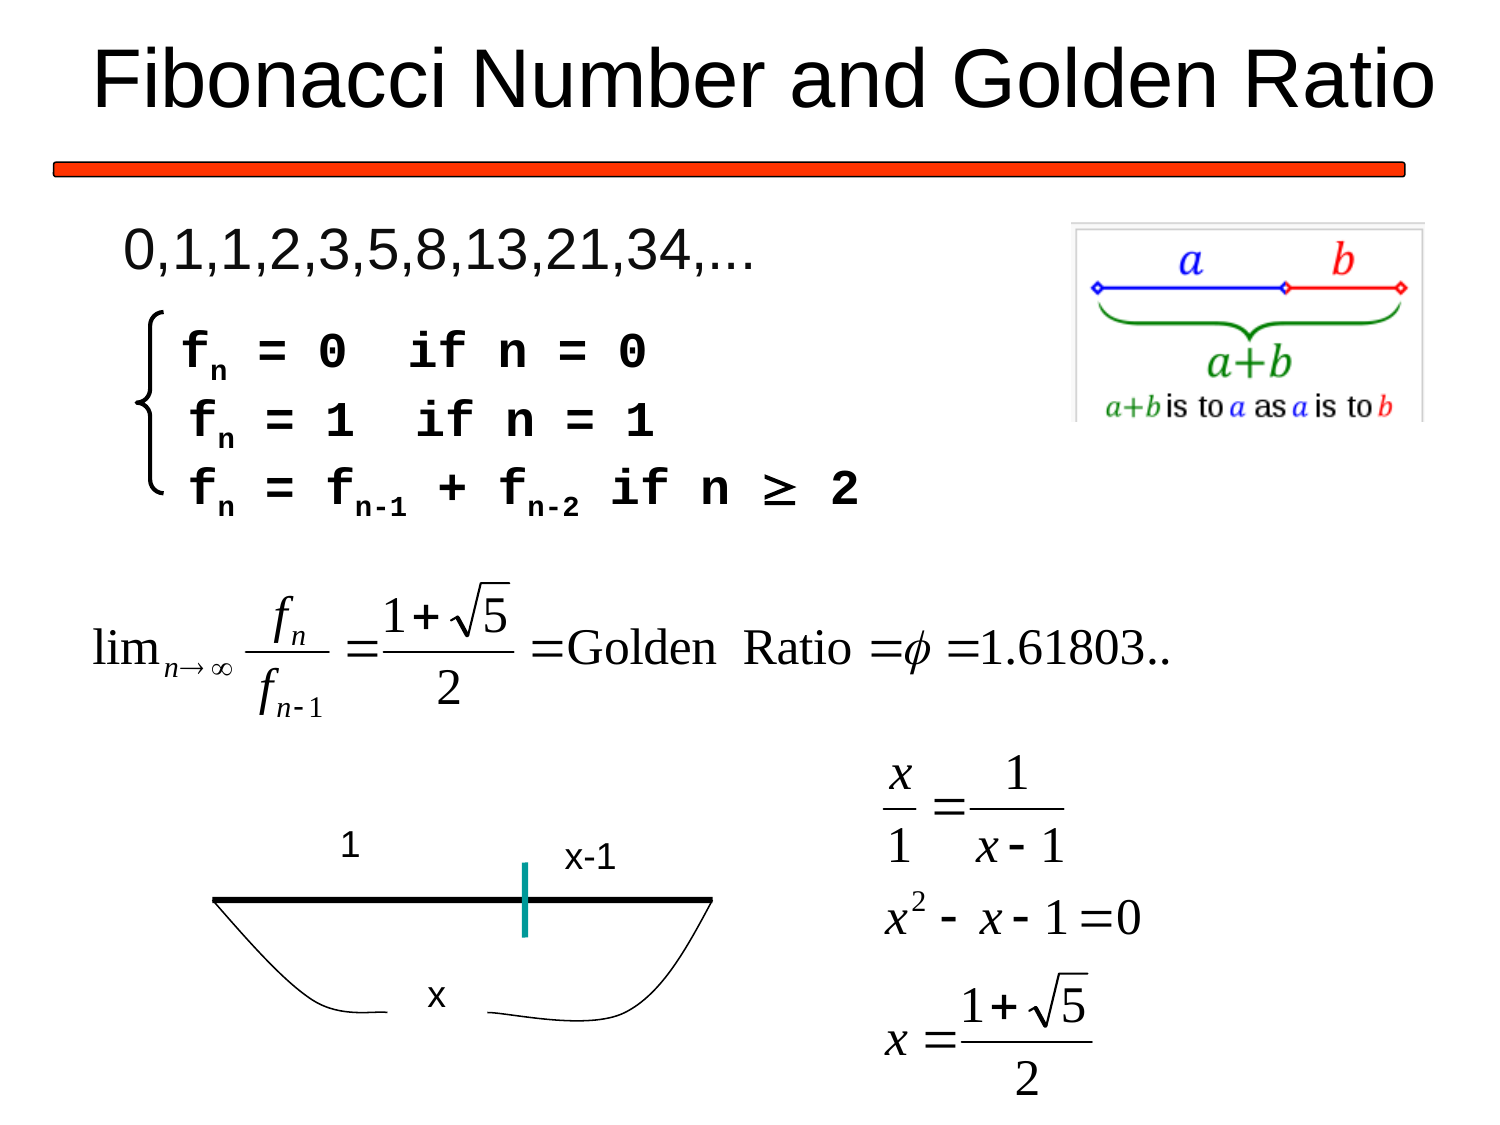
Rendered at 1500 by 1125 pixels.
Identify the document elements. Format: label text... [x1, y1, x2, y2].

text_box x [412, 962, 488, 1023]
text_box [212, 900, 388, 1013]
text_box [874, 737, 1151, 1107]
text_box x-1 [549, 824, 713, 885]
list 0,1,1,2,3,5,8,13,21,34,... [108, 203, 1391, 1019]
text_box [136, 310, 911, 508]
picture [1071, 221, 1426, 423]
text_box [487, 900, 713, 1021]
text_box [108, 573, 1180, 737]
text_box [85, 569, 1178, 730]
title Fibonacci Number and Golden Ratio [57, 0, 1472, 149]
text_box 1 [324, 812, 450, 873]
